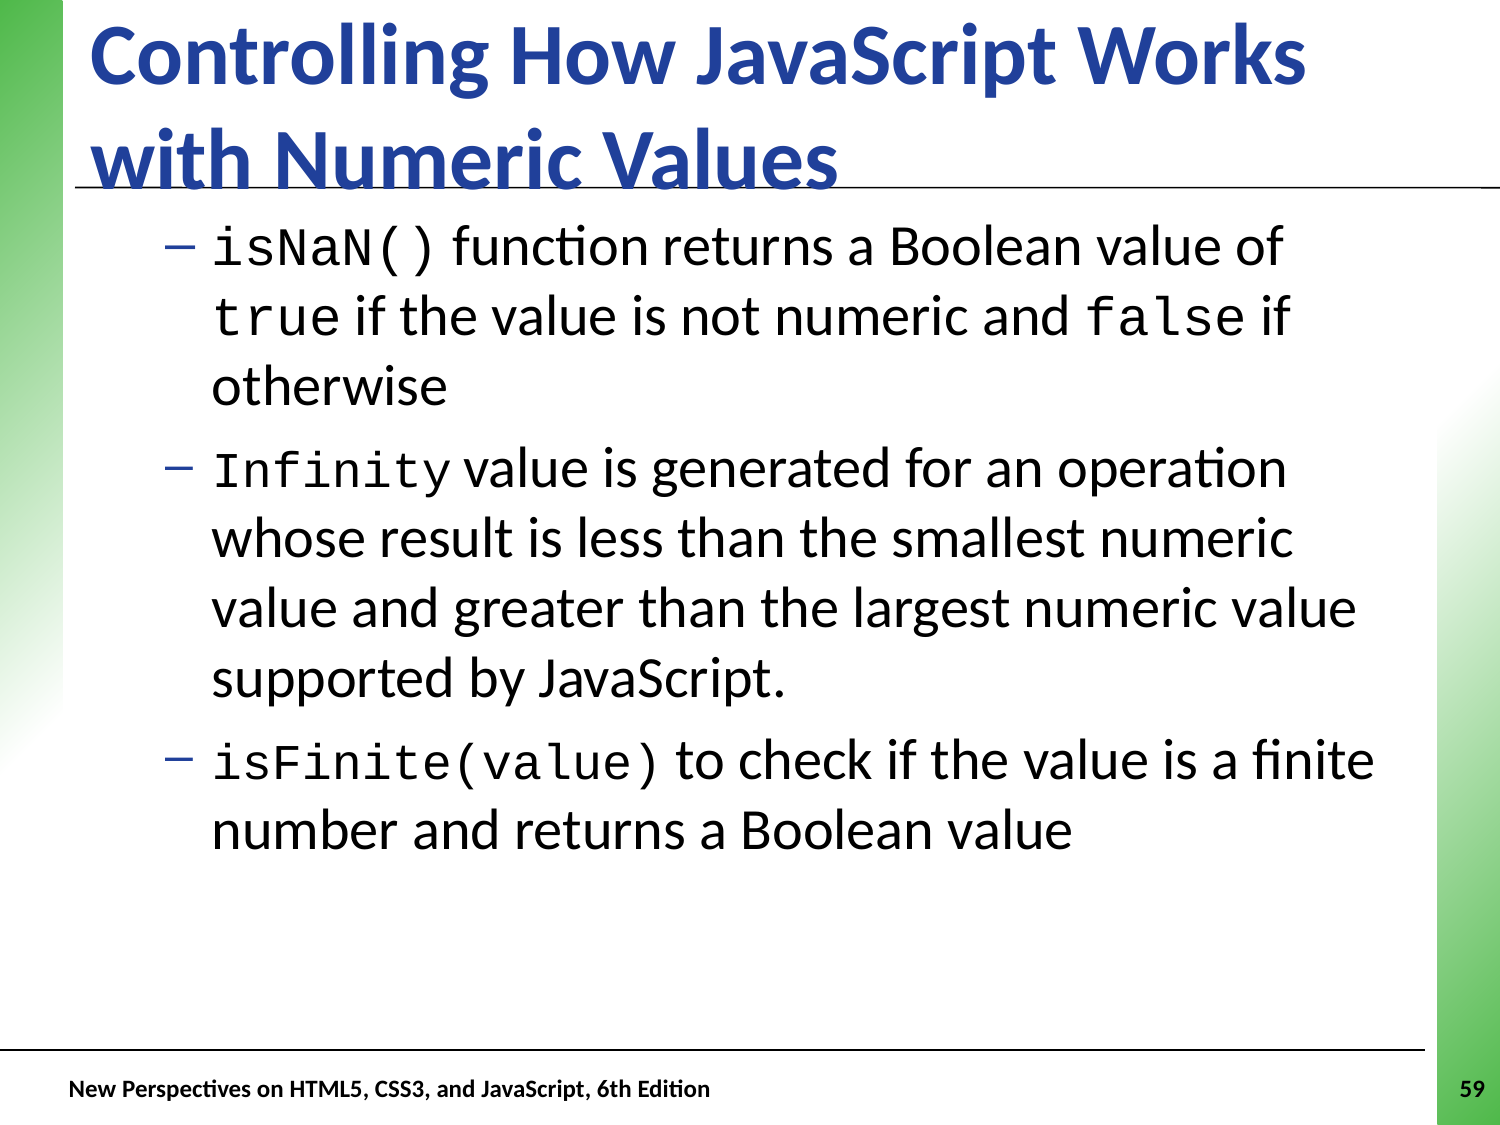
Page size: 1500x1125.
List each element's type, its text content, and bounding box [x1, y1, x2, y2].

list isNaN() function returns a Boolean value of true if the value is not numeric and false if otherwise Infinity value is generated for an operation whose result is less than the smallest numeric value and greater than the largest numeric value supported by JavaScript. isFinite(value) to check if the value is a finite number and returns a Boolean value [74, 199, 1438, 1006]
title Controlling How JavaScript Works with Numeric Values [74, 24, 1438, 181]
footer New Perspectives on HTML5, CSS3, and JavaScript, 6th Edition [48, 1050, 1399, 1125]
slide_number 59 [1412, 1050, 1500, 1125]
